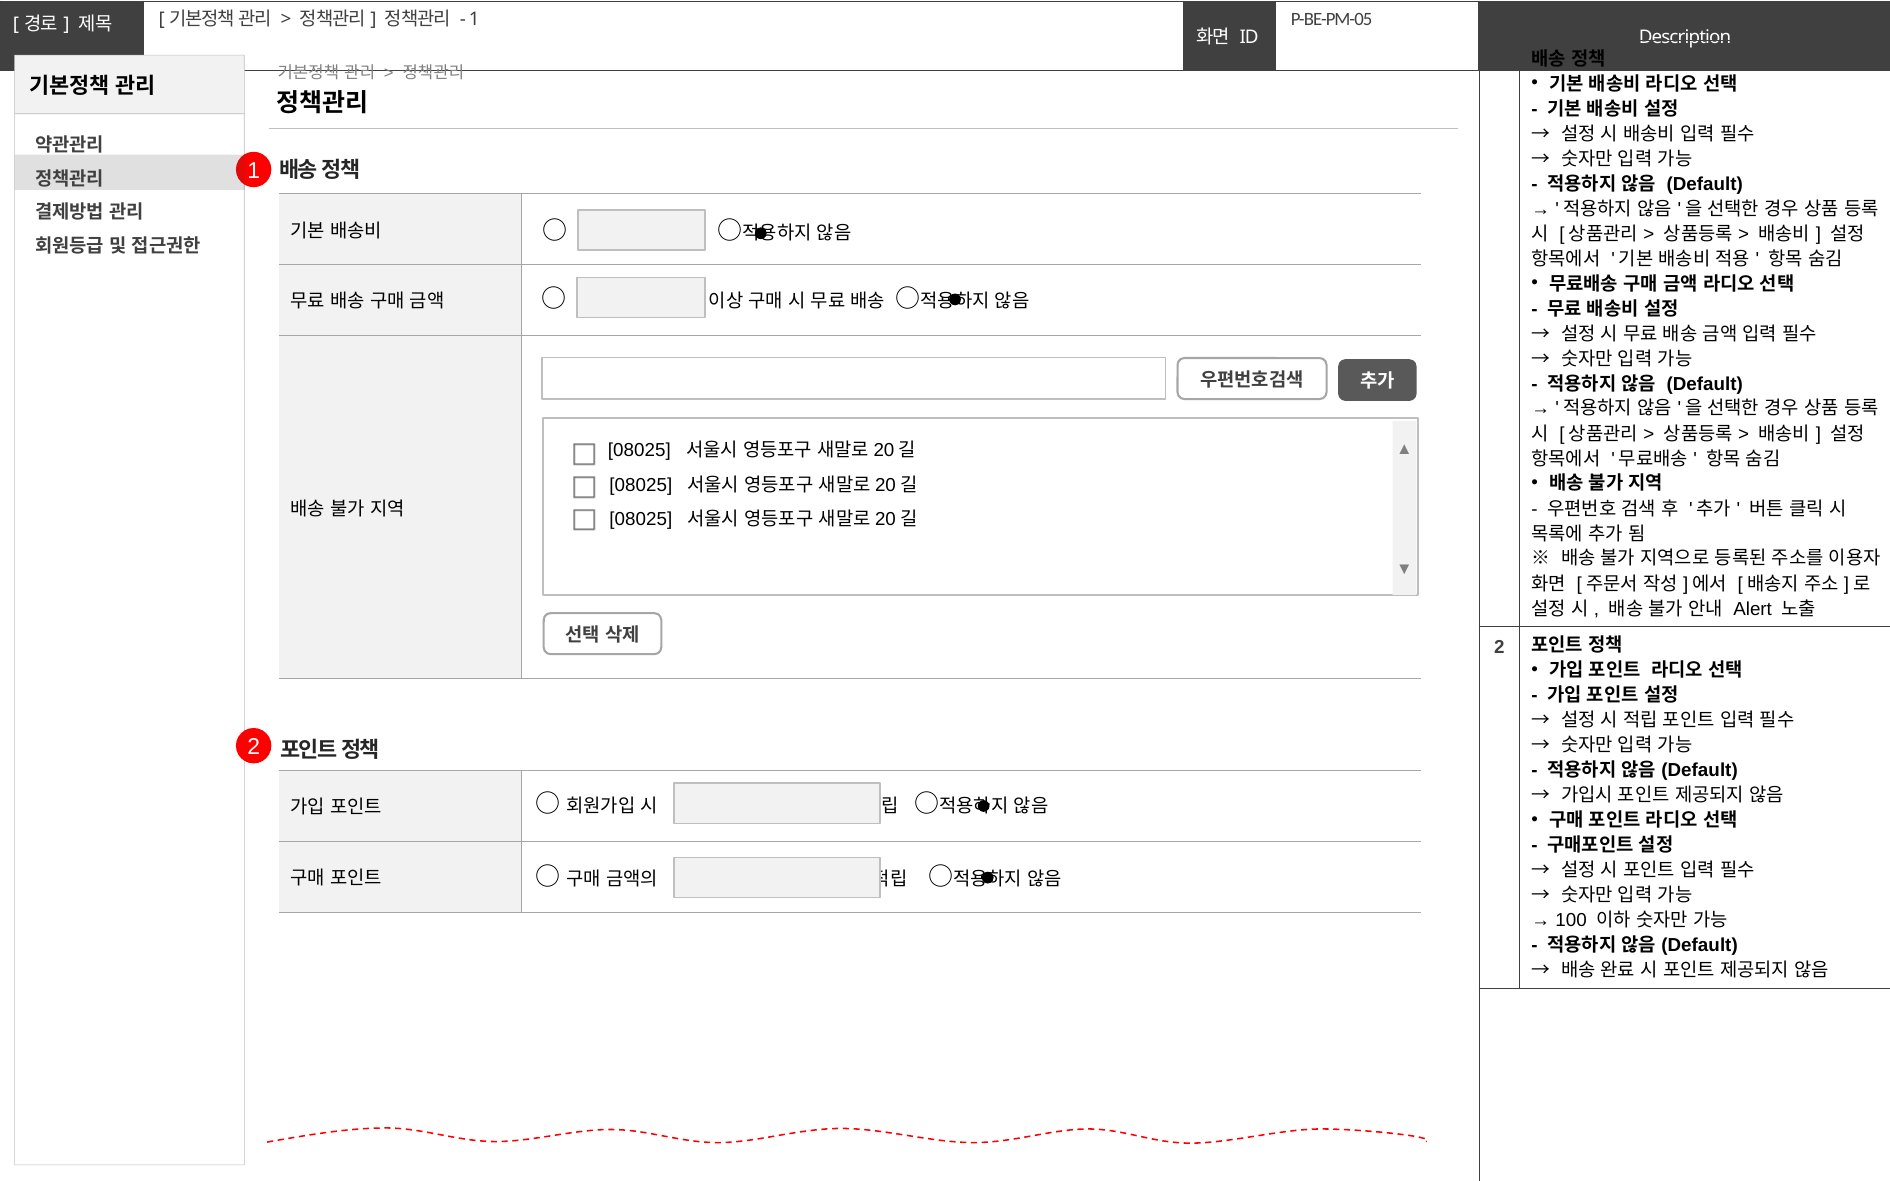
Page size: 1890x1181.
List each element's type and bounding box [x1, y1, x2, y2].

text_box [14, 148, 376, 191]
table_header [279, 771, 521, 841]
text_box [520, 780, 1361, 826]
table_cell [1480, 989, 1890, 1181]
table_cell [522, 336, 1421, 678]
picture [572, 475, 597, 500]
table_cell [279, 265, 521, 335]
table_header [522, 194, 1421, 264]
text_box [267, 1113, 1428, 1155]
title [1275, 1, 1478, 39]
text_box [542, 357, 1166, 400]
text_box [520, 853, 1348, 899]
text_box [526, 274, 1222, 320]
table_cell [522, 842, 1421, 912]
picture [572, 442, 597, 467]
table_cell [522, 265, 1421, 335]
list [143, 0, 1180, 39]
table_cell [279, 336, 521, 678]
text_box [1337, 358, 1418, 402]
table_cell [279, 842, 521, 912]
text_box [542, 418, 1418, 595]
table_cell [1480, 627, 1519, 988]
table_cell [1520, 627, 1890, 988]
table_header [279, 194, 521, 264]
text_box [256, 54, 1458, 129]
table_header [1480, 41, 1519, 626]
text_box [234, 726, 395, 769]
table_header [522, 771, 1421, 841]
text_box [542, 612, 663, 656]
text_box [528, 207, 1238, 253]
picture [572, 508, 597, 533]
table_header [1520, 41, 1890, 626]
text_box [1176, 356, 1328, 401]
